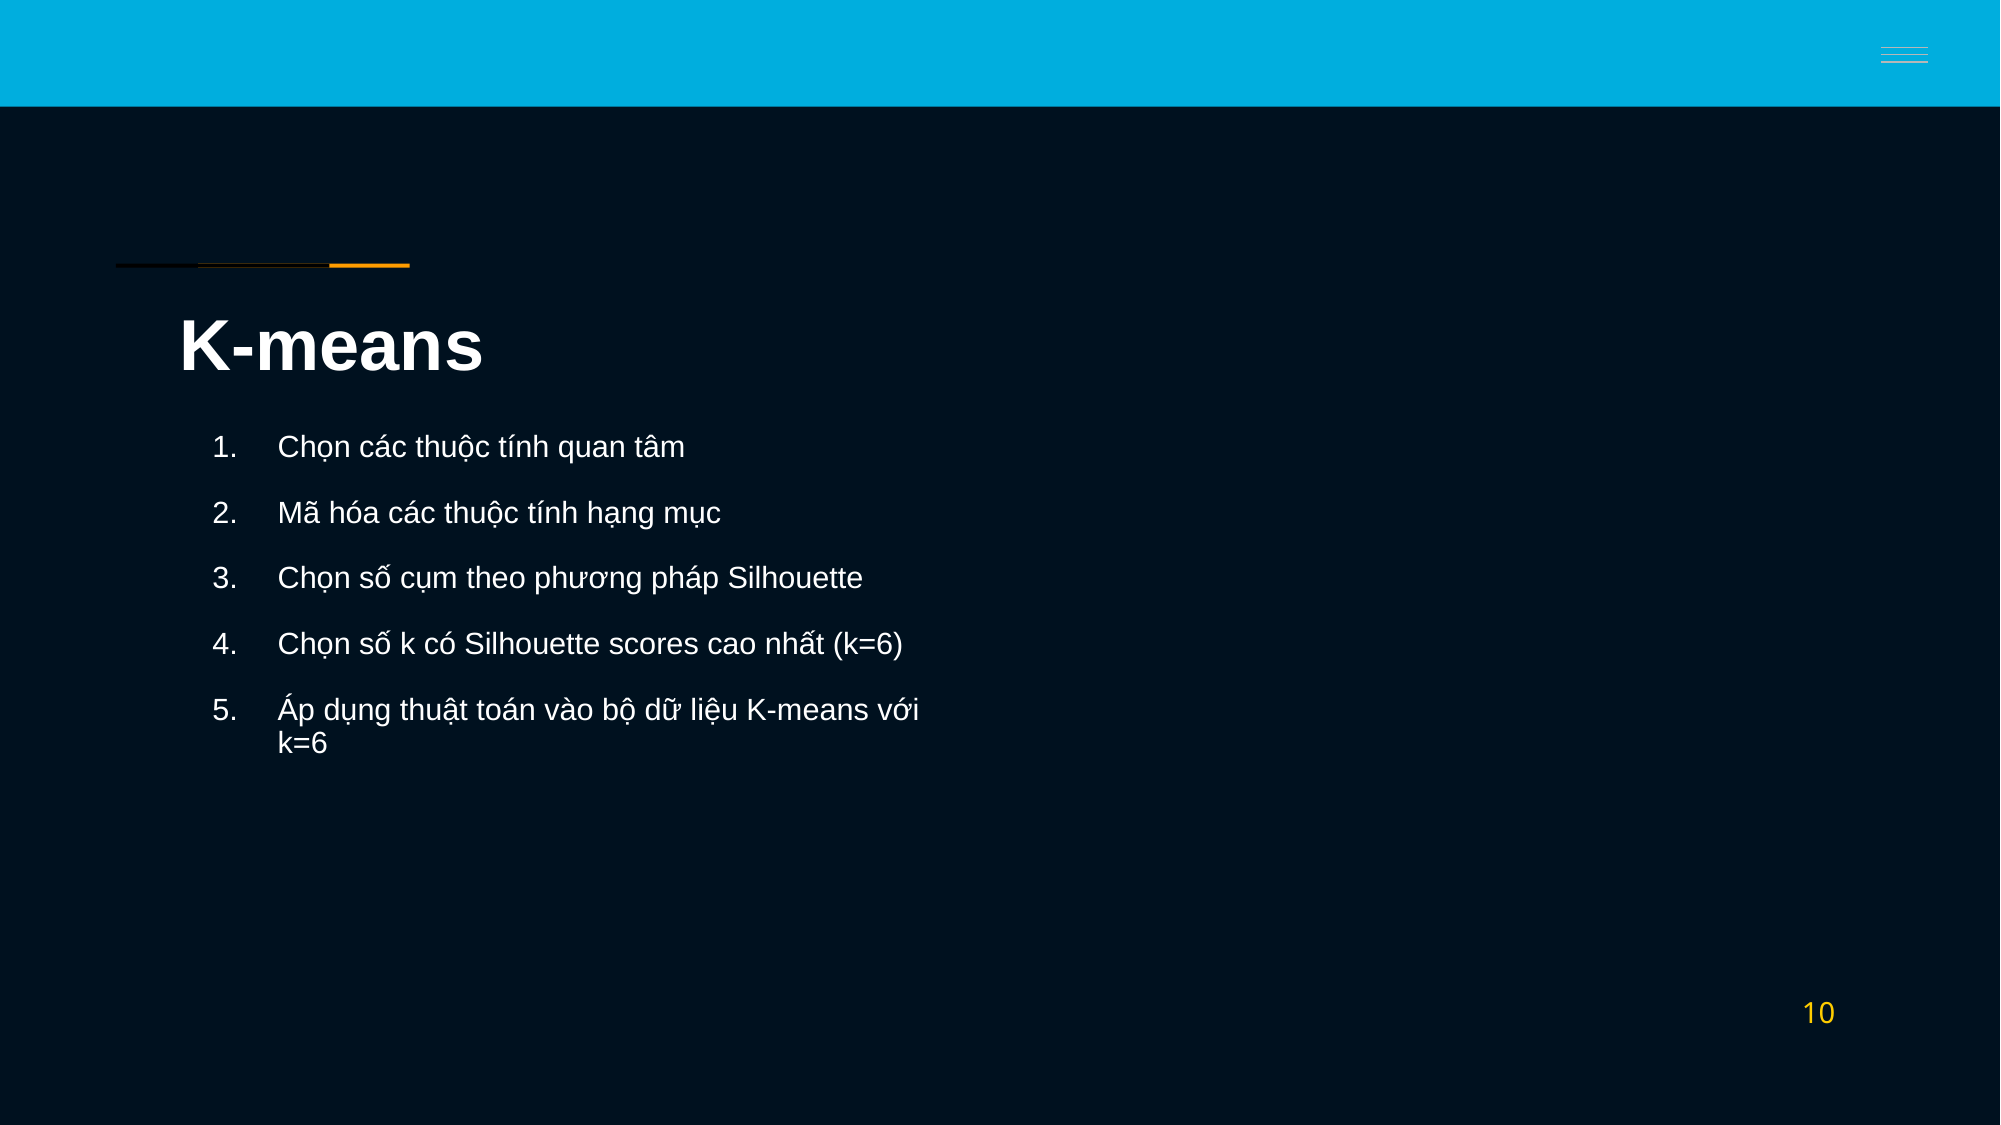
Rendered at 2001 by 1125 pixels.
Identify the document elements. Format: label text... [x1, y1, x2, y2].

list Chọn các thuộc tính quan tâm Mã hóa các thuộc tính hạng mục Chọn số cụm theo phương pháp Silhouette Chọn số k có Silhouette scores cao nhất (k=6) Áp dụng thuật toán vào bộ dữ liệu K-means với k=6 [157, 410, 975, 1095]
slide_number 10 [1760, 984, 1851, 1045]
title K-means [159, 288, 643, 410]
